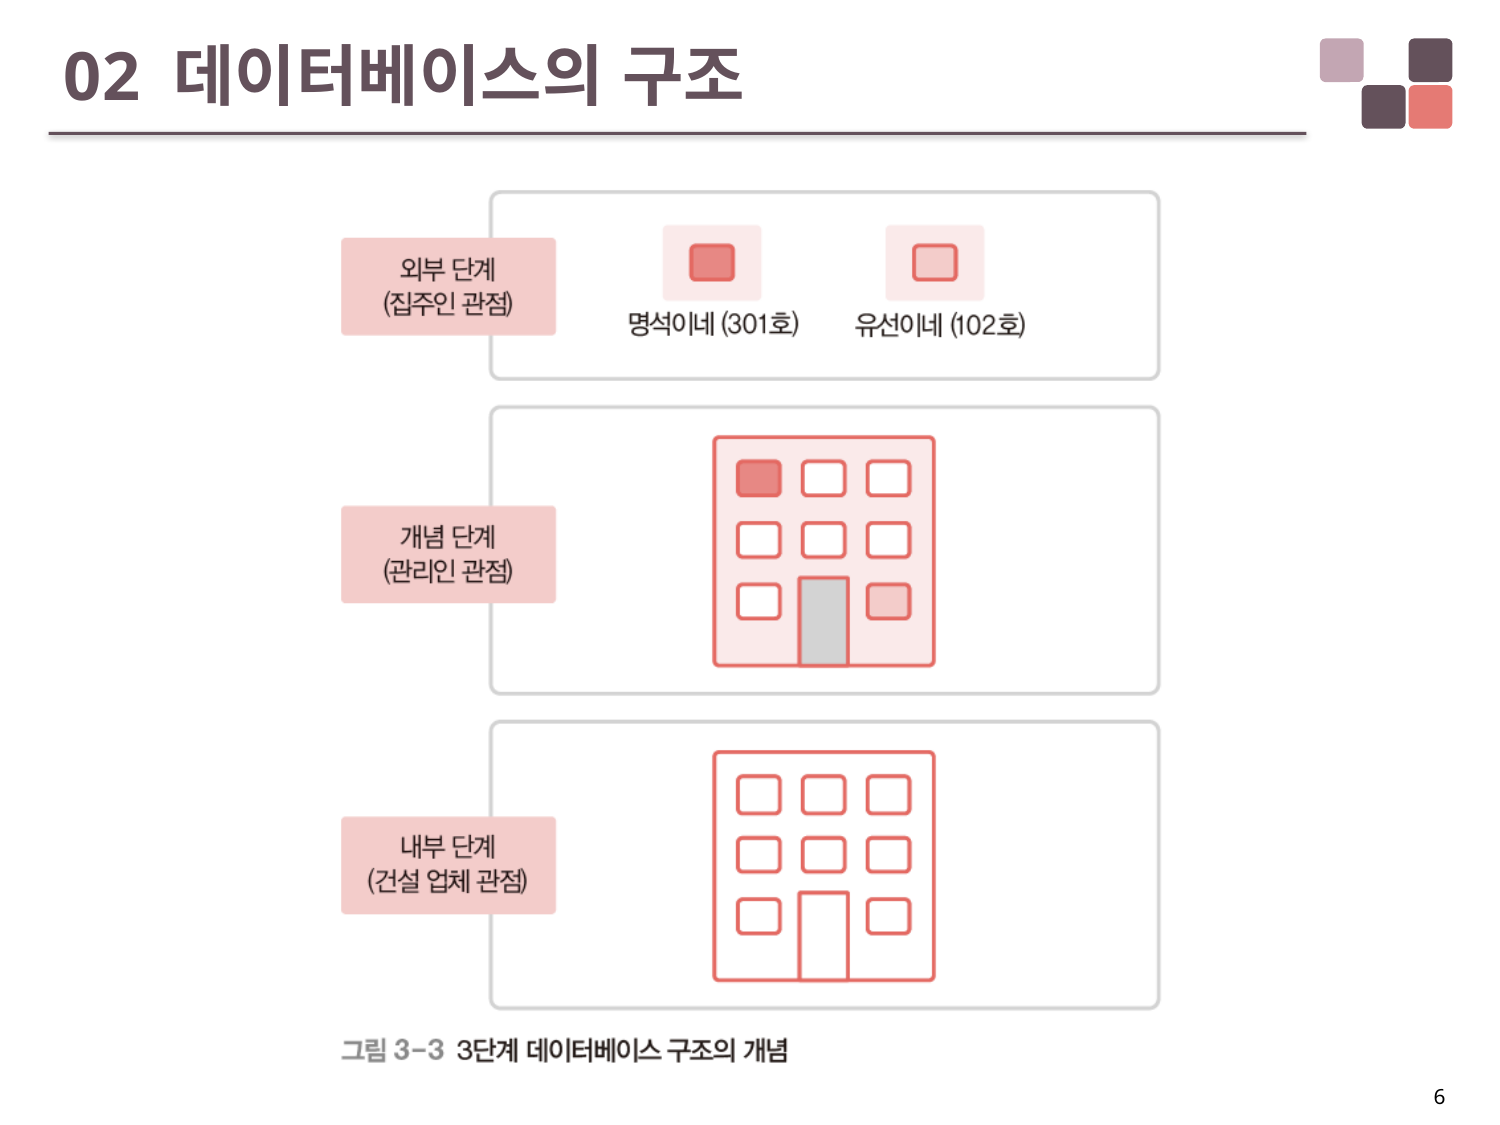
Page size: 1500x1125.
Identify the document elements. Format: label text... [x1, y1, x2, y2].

picture [336, 184, 1164, 1072]
title 02 데이터베이스의 구조 [48, 25, 1459, 123]
